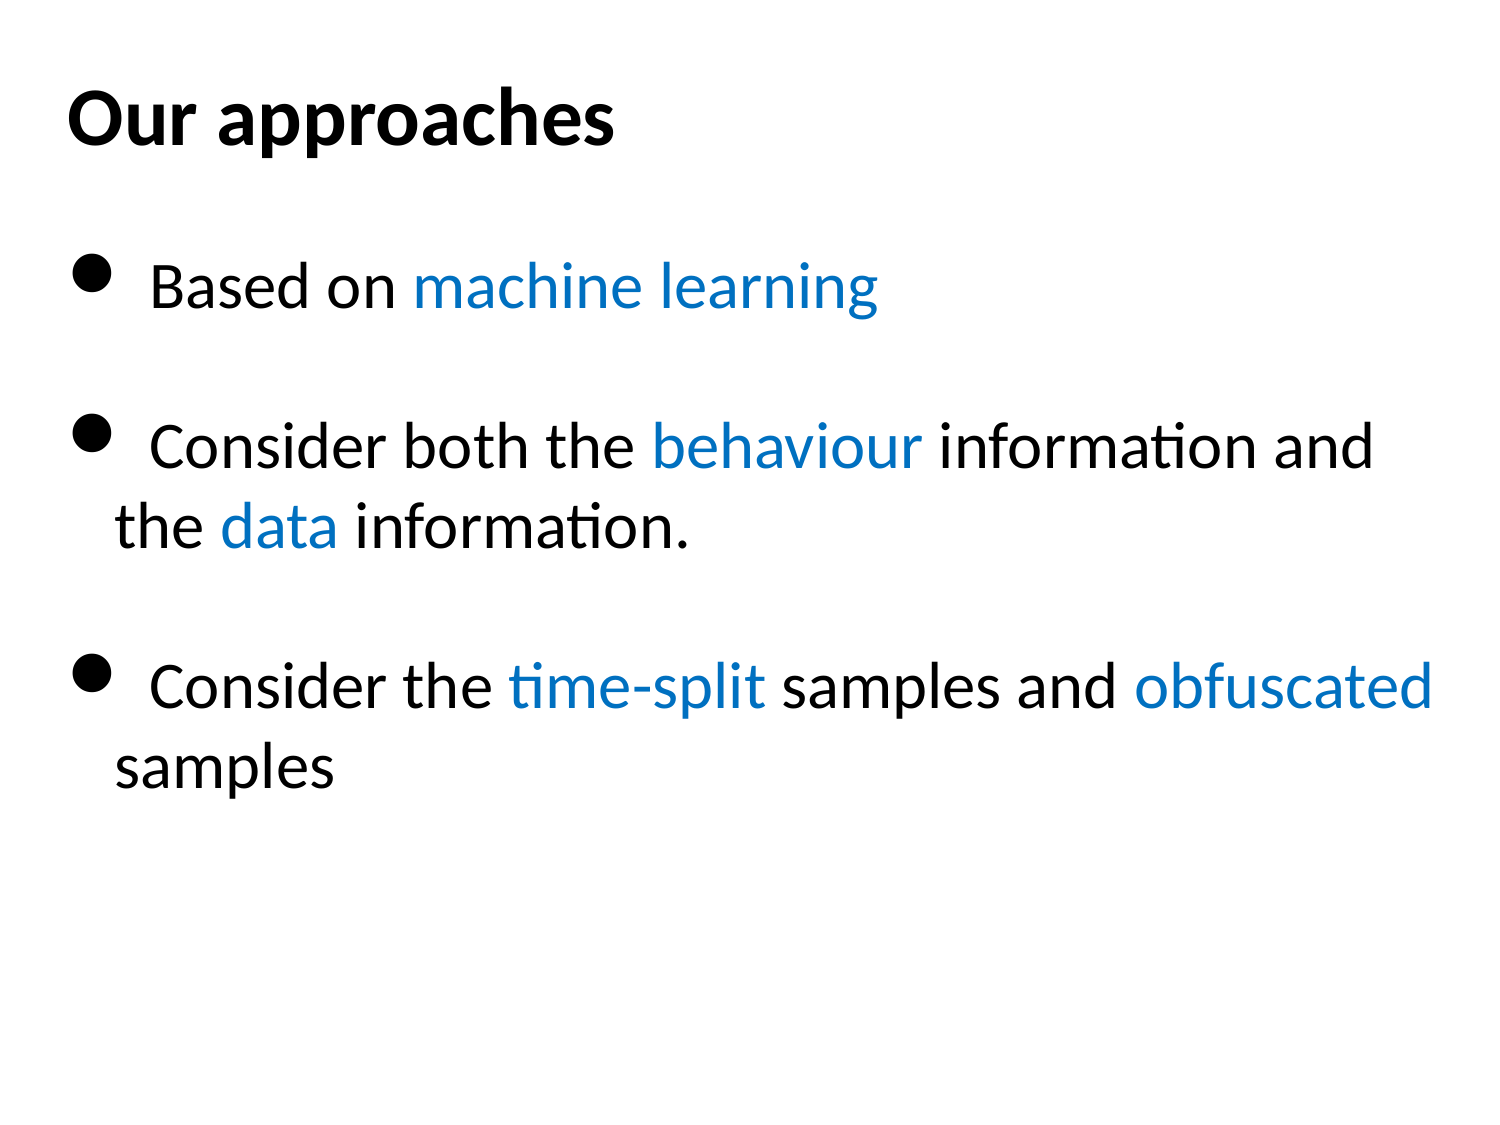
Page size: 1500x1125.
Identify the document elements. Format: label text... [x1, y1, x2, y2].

text_box Our approaches Based on machine learning Consider both the behaviour information and the data information. Consider the time-split samples and obfuscated samples [53, 54, 1483, 889]
